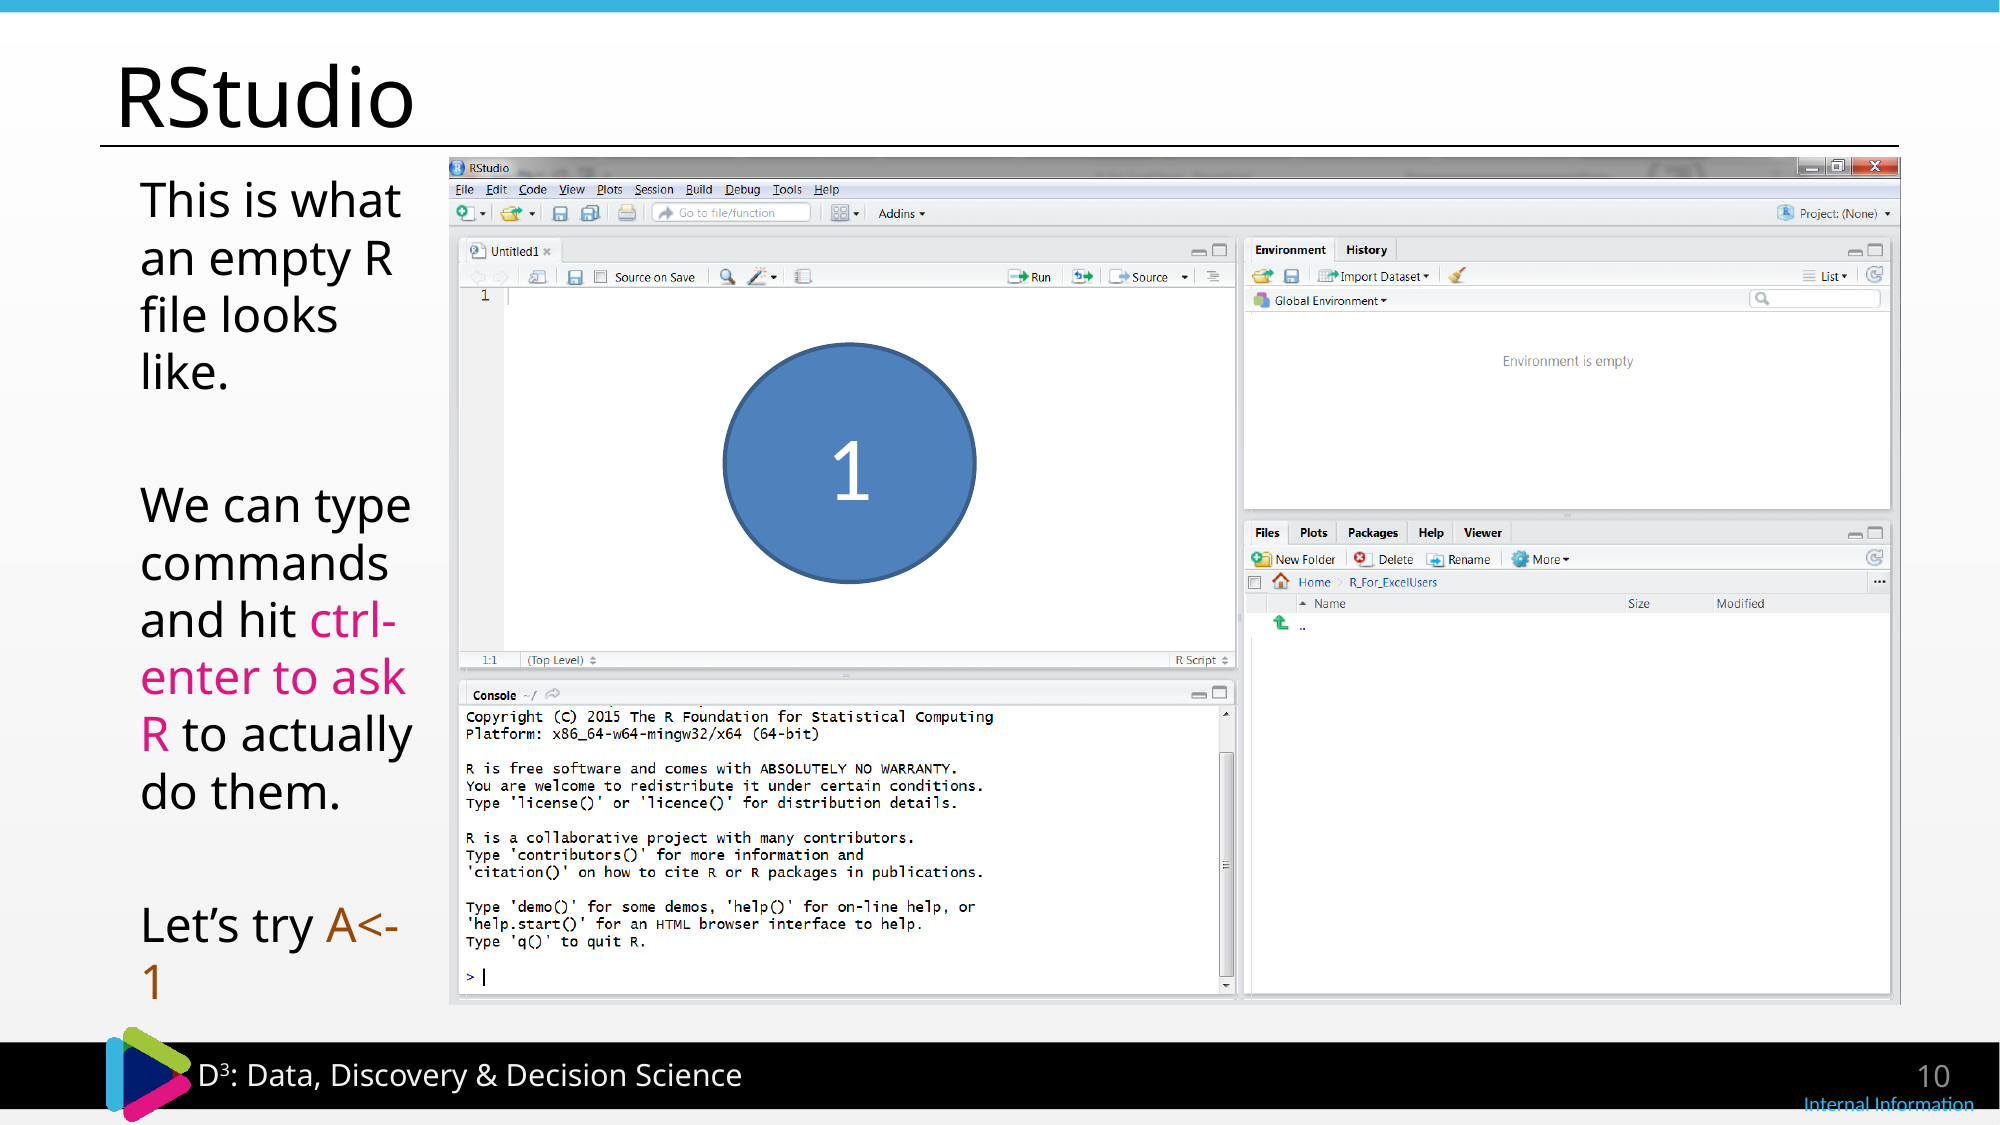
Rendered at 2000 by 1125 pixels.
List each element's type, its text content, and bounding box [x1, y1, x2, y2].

slide_number 10 [1499, 1048, 1967, 1109]
title RStudio [99, 0, 2000, 188]
picture [449, 156, 1901, 1005]
picture [99, 1025, 197, 1123]
list This is what an empty R file looks like. We can type commands and hit ctrl-enter to ask R to actually do them. Let’s try A<- 1 [124, 188, 450, 1026]
